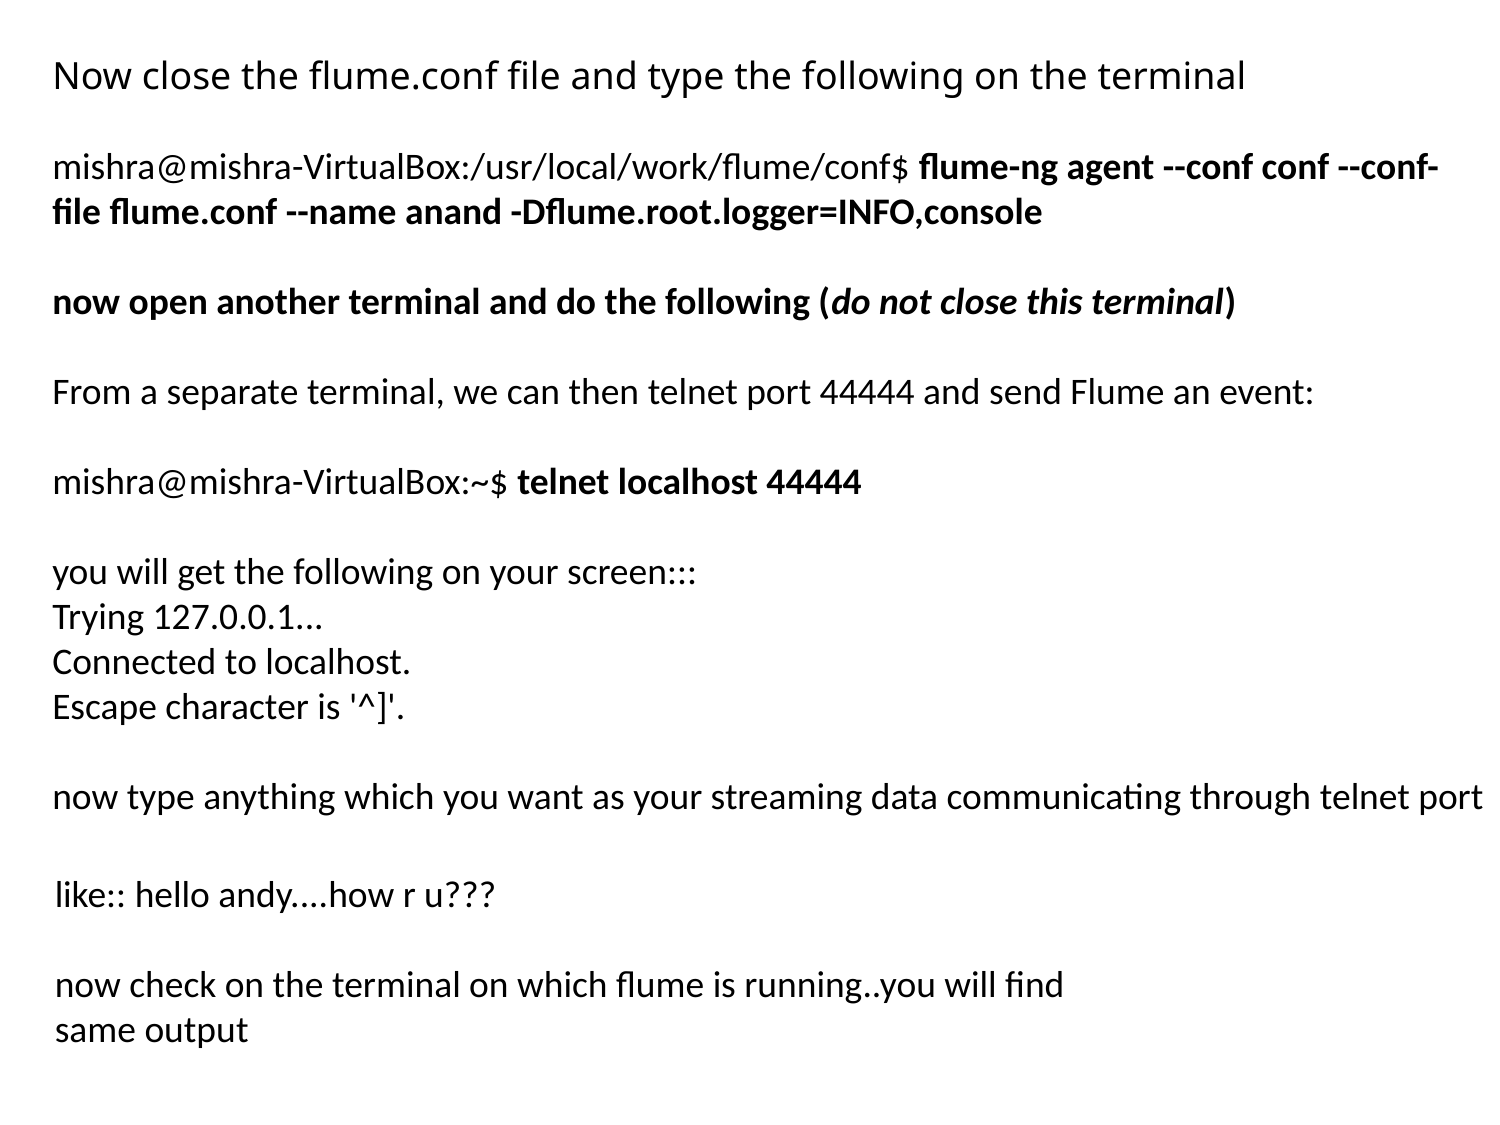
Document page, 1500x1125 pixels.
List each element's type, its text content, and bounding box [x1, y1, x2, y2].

text_box Now close the flume.conf file and type the following on the terminal mishra@mishra-VirtualBox:/usr/local/work/flume/conf$ flume-ng agent --conf conf --conf-file flume.conf --name anand -Dflume.root.logger=INFO,console now open another terminal and do the following (do not close this terminal) From a separate terminal, we can then telnet port 44444 and send Flume an event: mishra@mishra-VirtualBox:~$ telnet localhost 44444 you will get the following on your screen::: Trying 127.0.0.1... Connected to localhost. Escape character is '^]'. now type anything which you want as your streaming data communicating through telnet port [37, 0, 1500, 915]
text_box like:: hello andy....how r u??? now check on the terminal on which flume is running..you will find same output [39, 862, 1128, 1103]
